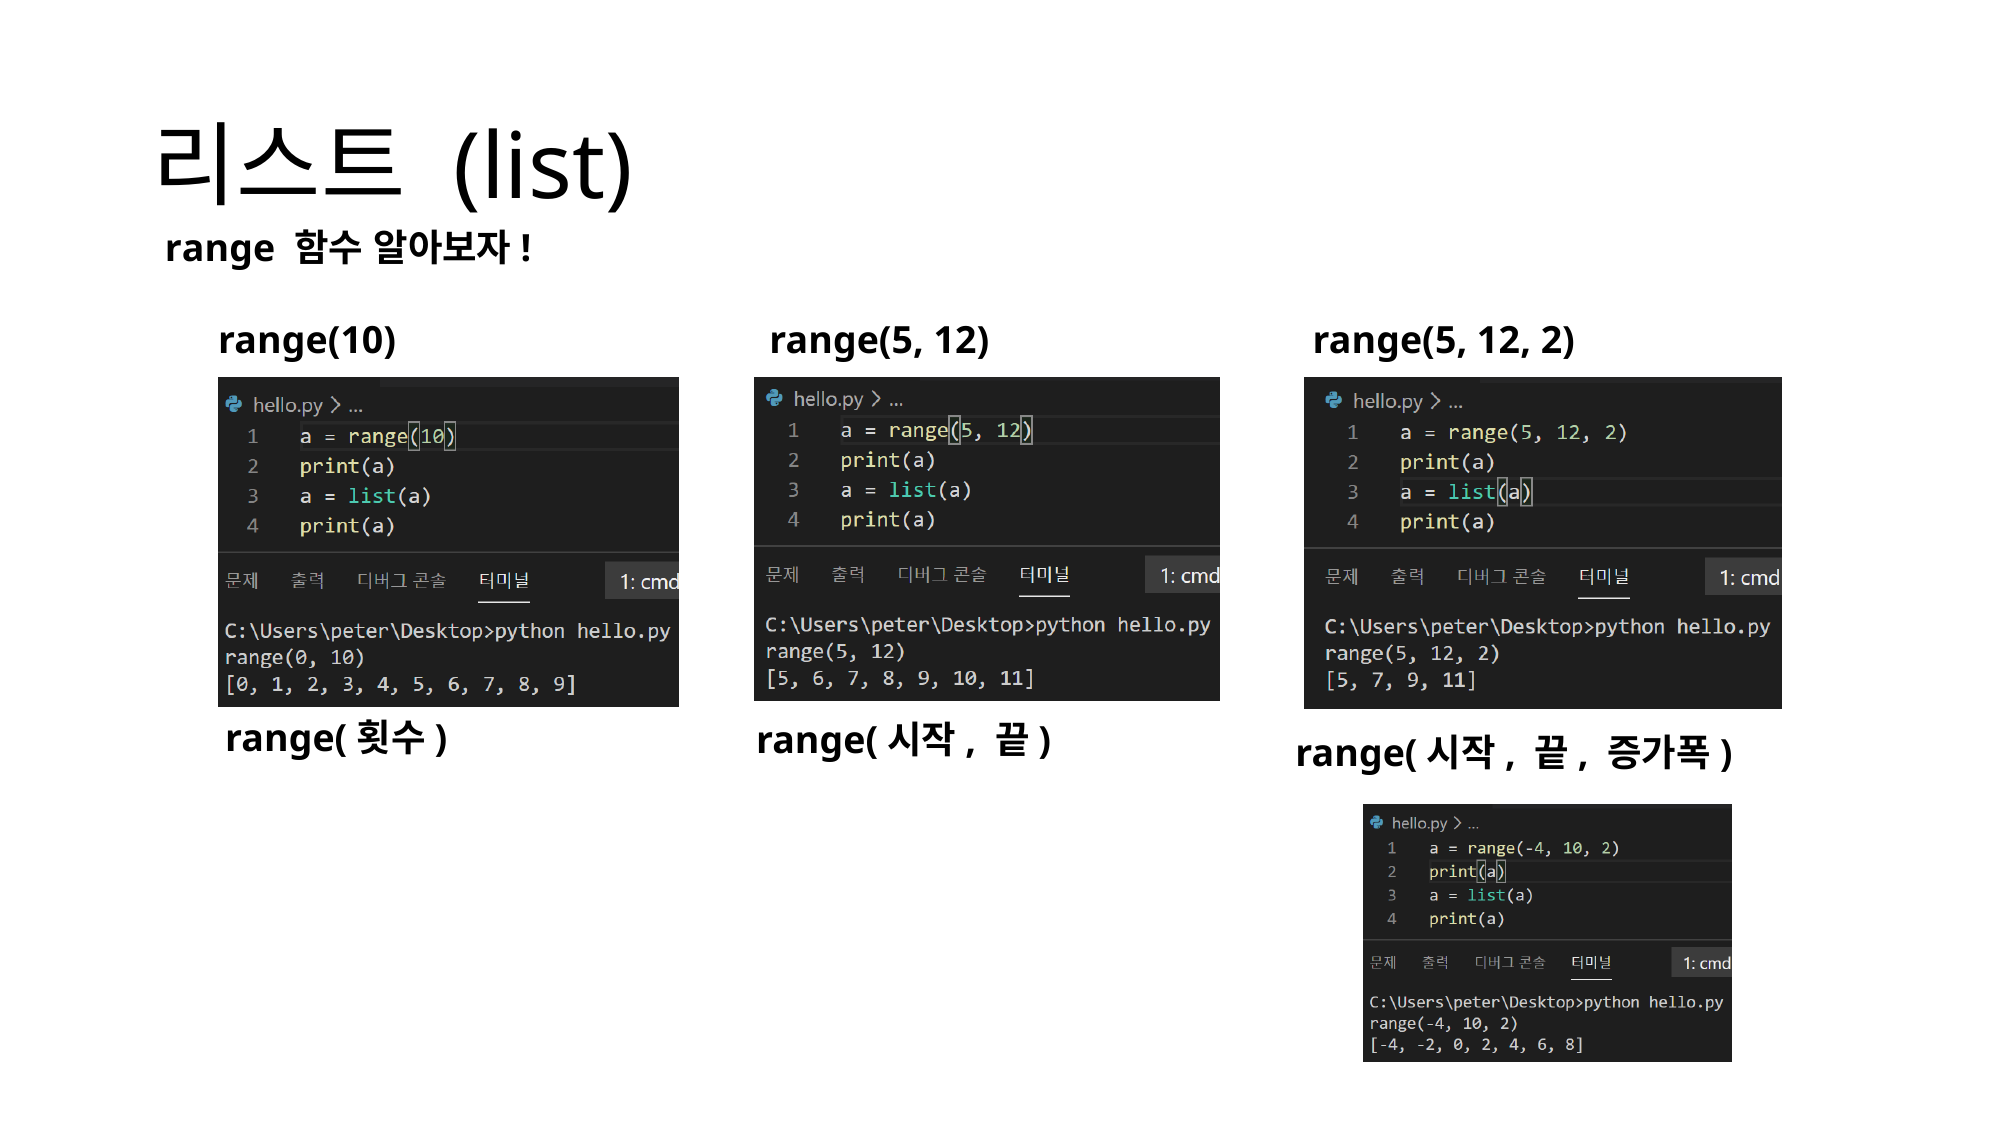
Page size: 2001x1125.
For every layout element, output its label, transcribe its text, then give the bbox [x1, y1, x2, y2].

picture [754, 377, 1220, 701]
text_box range(횟수) [210, 706, 462, 767]
text_box range 함수 알아보자! [150, 216, 547, 277]
text_box range(시작, 끝) [741, 708, 1066, 769]
text_box range(10) [203, 308, 412, 369]
text_box range(5, 12) [754, 308, 1005, 369]
picture [1363, 804, 1732, 1062]
title 리스트 (list) [137, 59, 729, 278]
text_box range(5, 12, 2) [1298, 308, 1591, 369]
picture [217, 377, 679, 707]
picture [1304, 377, 1782, 709]
text_box range(시작, 끝, 증가폭) [1280, 721, 1748, 782]
